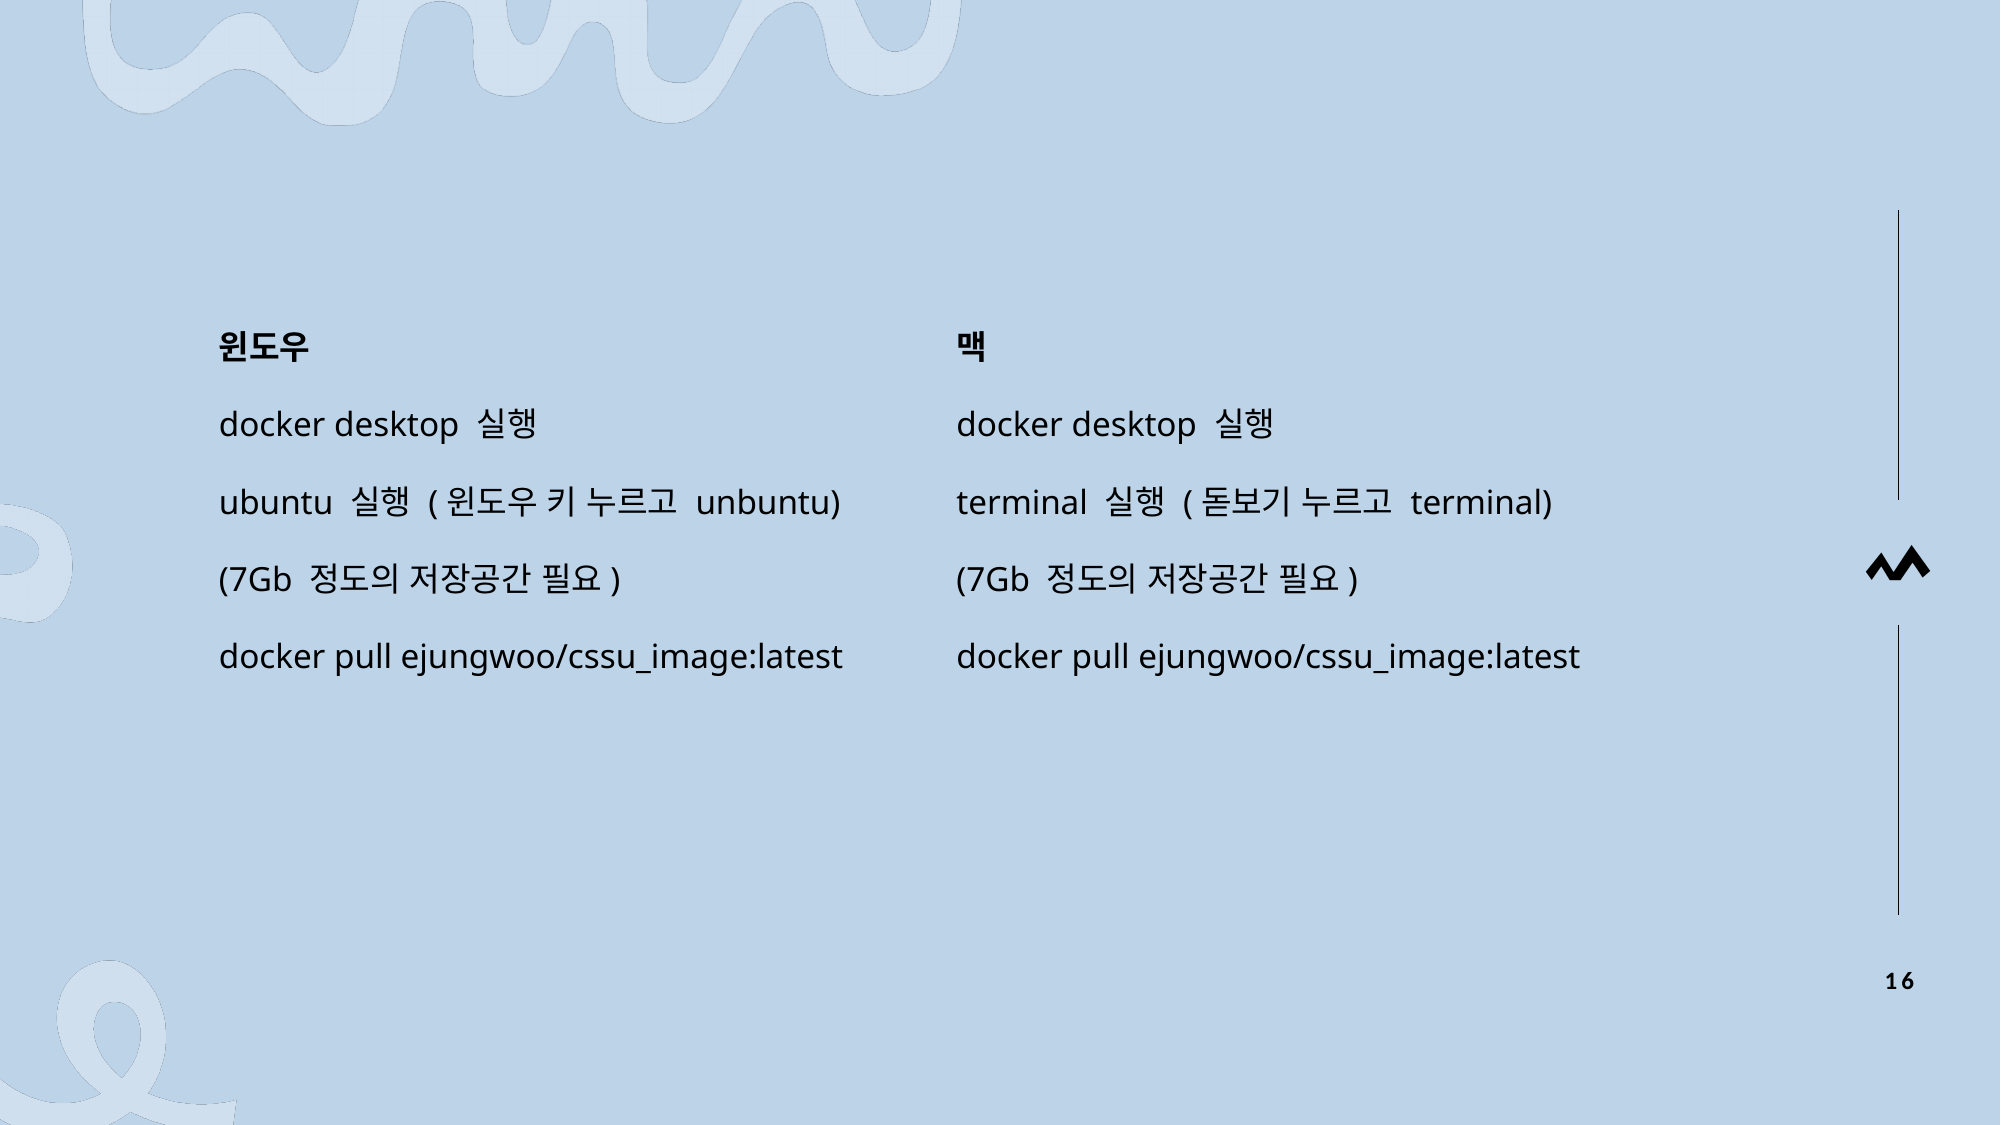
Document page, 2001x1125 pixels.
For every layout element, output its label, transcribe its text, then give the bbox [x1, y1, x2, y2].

slide_number 16 [1814, 957, 1985, 998]
picture [0, 487, 88, 638]
picture [0, 948, 247, 1125]
list 윈도우 docker desktop 실행 ubuntu 실행 (윈도우 키 누르고 unbuntu) (7Gb 정도의 저장공간 필요) docker pull ejungwoo/cssu_image:latest [203, 318, 906, 970]
picture [1863, 542, 1933, 583]
text_box 맥 docker desktop 실행 terminal 실행 (돋보기 누르고 terminal) (7Gb 정도의 저장공간 필요) docker pull ejungwoo/cssu_image:latest [941, 318, 1739, 970]
picture [46, 0, 999, 132]
